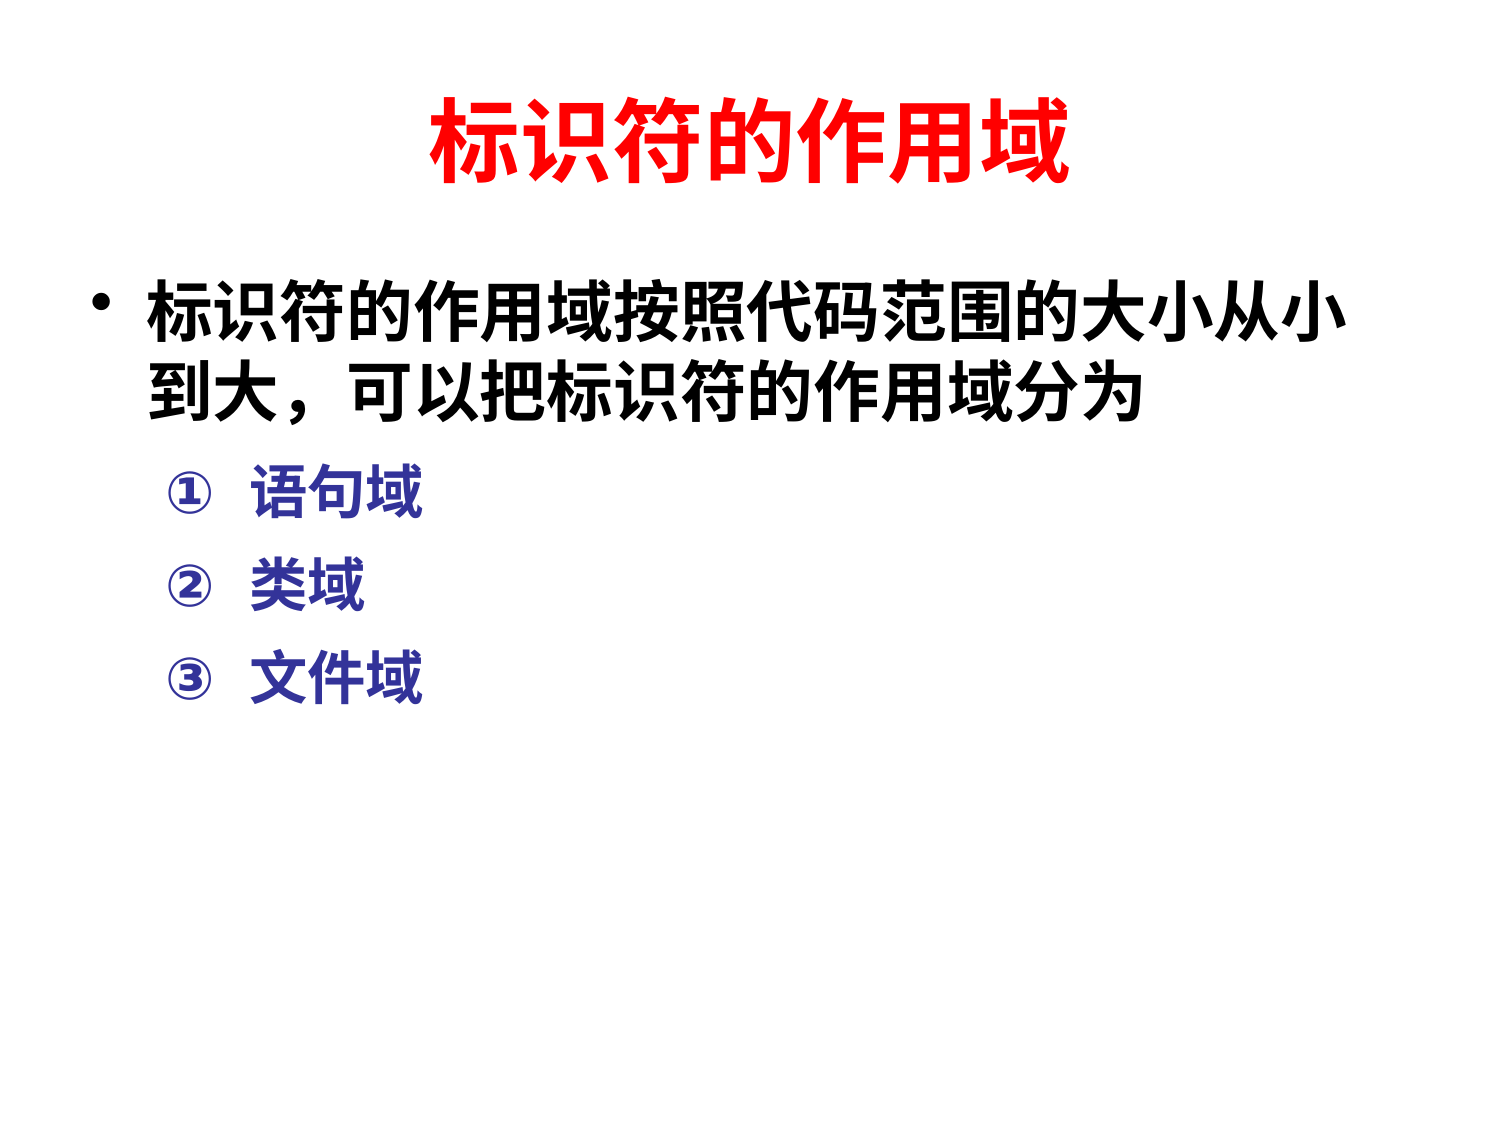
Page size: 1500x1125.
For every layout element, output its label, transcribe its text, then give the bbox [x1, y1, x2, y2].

title 标识符的作用域 [74, 44, 1426, 233]
list 标识符的作用域按照代码范围的大小从小到大，可以把标识符的作用域分为 语句域 类域 文件域 [74, 262, 1426, 1006]
